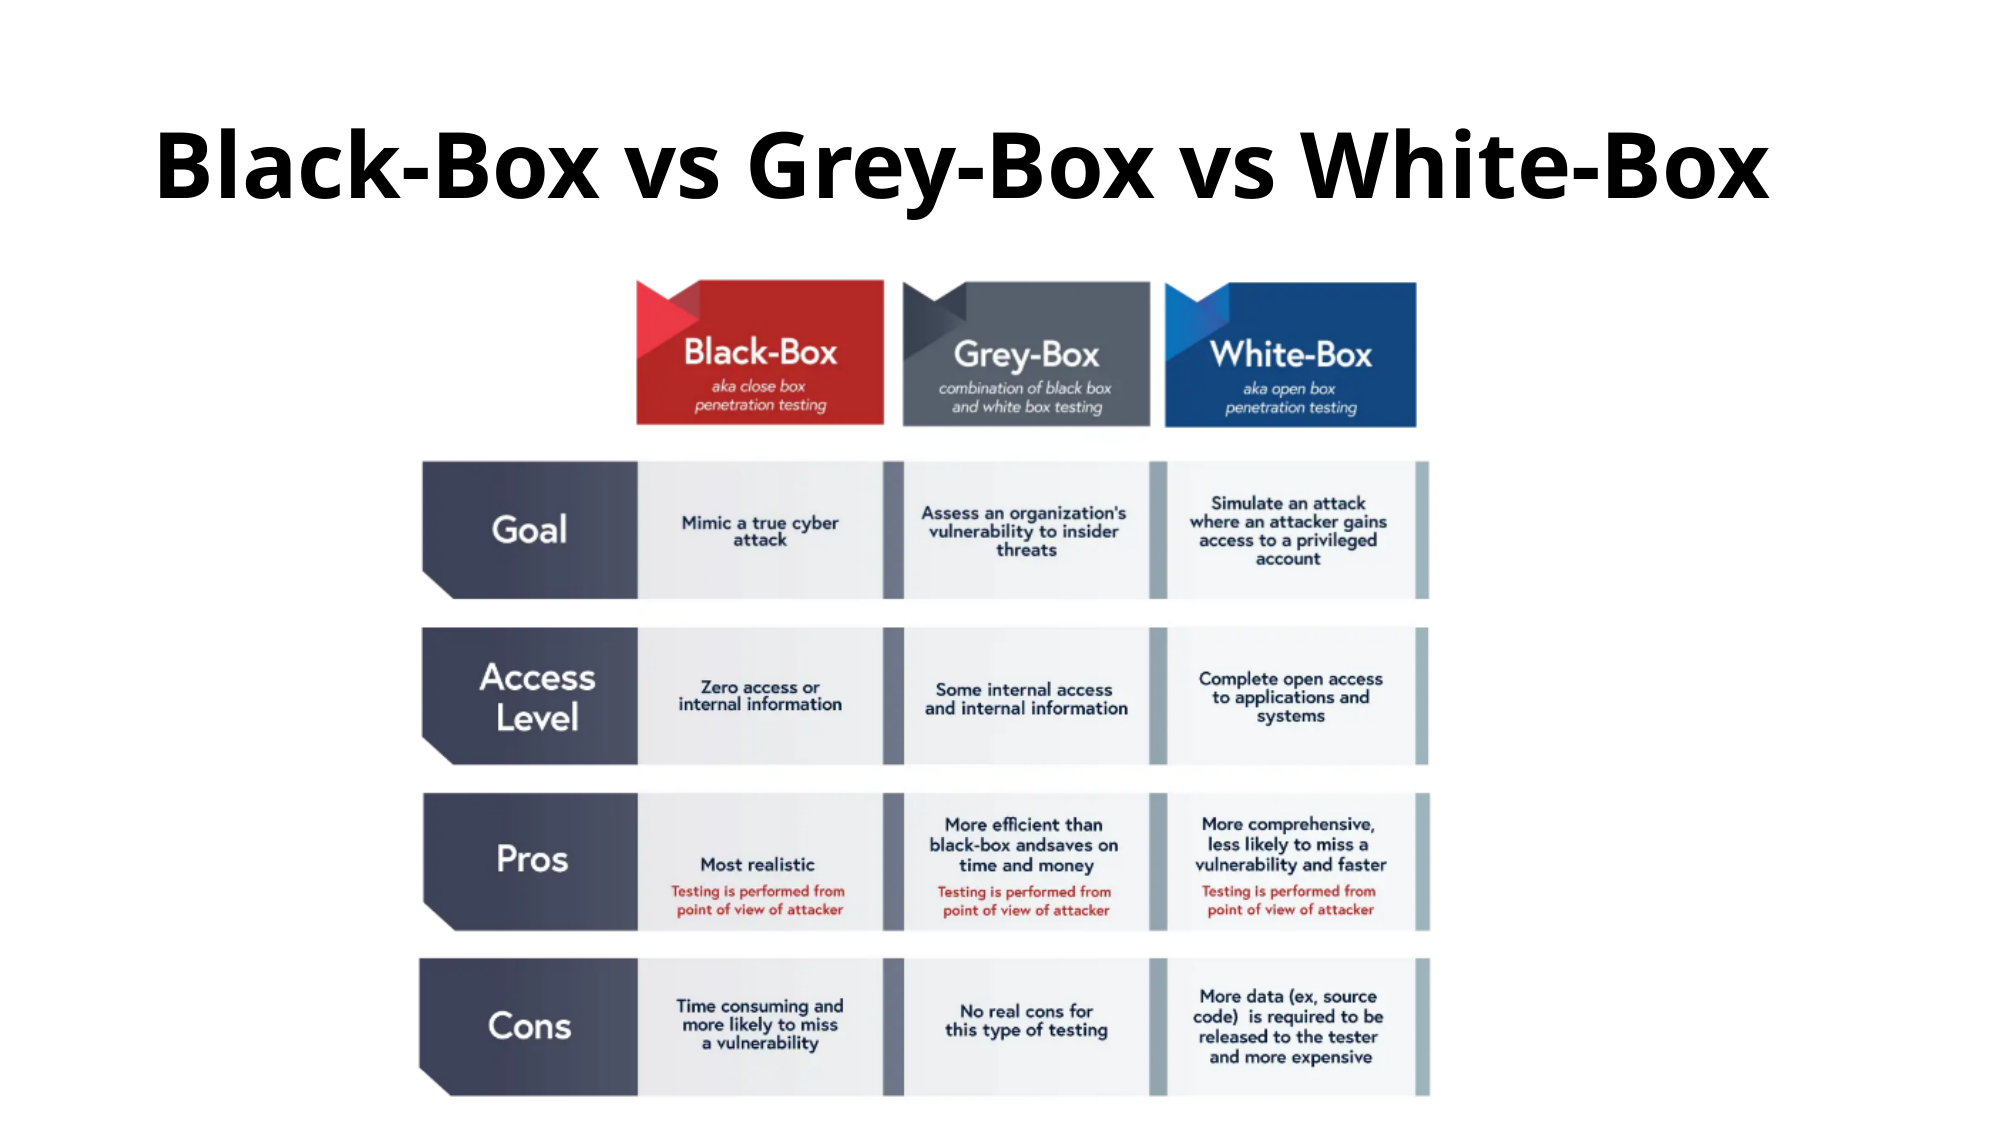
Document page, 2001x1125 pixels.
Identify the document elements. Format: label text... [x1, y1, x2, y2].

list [412, 274, 1444, 1104]
title Black-Box vs Grey-Box vs White-Box [137, 59, 1863, 278]
